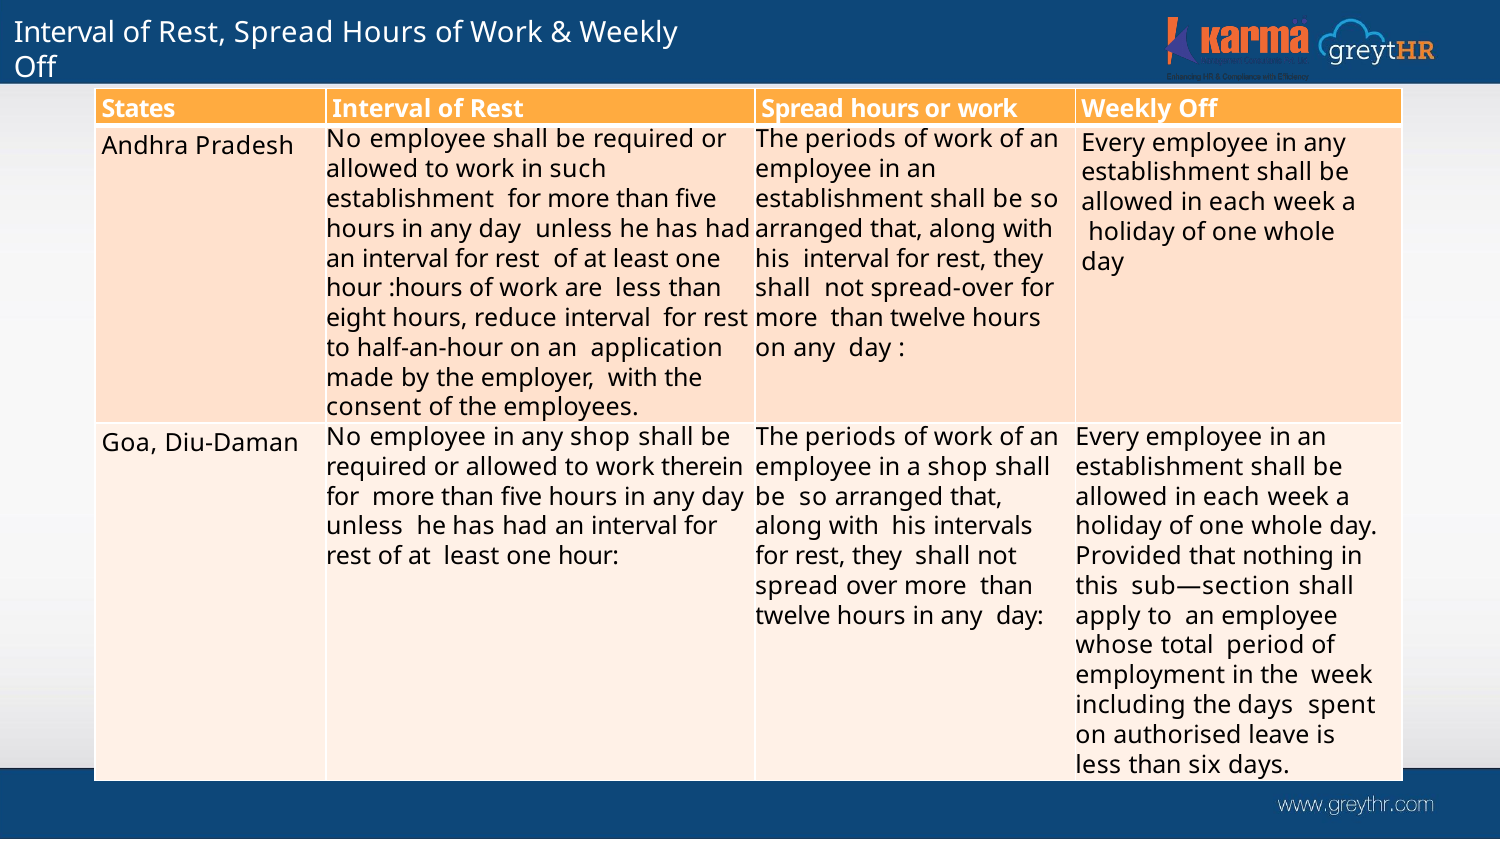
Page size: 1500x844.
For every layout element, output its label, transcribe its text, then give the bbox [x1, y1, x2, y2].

picture [0, 0, 1500, 839]
table_cell Every employee in any establishment shall be allowed in each week a holiday of one whole day [1076, 128, 1401, 422]
table_cell Goa, Diu-Daman [96, 424, 325, 780]
table_cell No employee shall be required or allowed to work in such establishment for more than five hours in any day unless he has had an interval for rest of at least one hour :hours of work are less than eight hours, reduce interval for rest to half-an-hour on an application made by the employer, with the consent of the employees. [327, 128, 754, 422]
text_box Interval of Rest, Spread Hours of Work & Weekly Off [11, 10, 695, 83]
table_cell Every employee in an establishment shall be allowed in each week a holiday of one whole day. Provided that nothing in this sub—section shall apply to an employee whose total period of employment in the week including the days spent on authorised leave is less than six days. [1076, 424, 1401, 780]
table_header Weekly Off [1076, 89, 1401, 123]
table_header States [96, 89, 325, 123]
table_header Spread hours or work [756, 89, 1075, 123]
table_cell Andhra Pradesh [96, 128, 325, 422]
table_cell The periods of work of an employee in a shop shall be so arranged that, along with his intervals for rest, they shall not spread over more than twelve hours in any day: [756, 424, 1075, 780]
table_cell The periods of work of an employee in an establishment shall be so arranged that, along with his interval for rest, they shall not spread-over for more than twelve hours on any day : [756, 128, 1075, 422]
table_header Interval of Rest [327, 89, 754, 123]
table_cell No employee in any shop shall be required or allowed to work therein for more than five hours in any day unless he has had an interval for rest of at least one hour: [327, 424, 754, 780]
